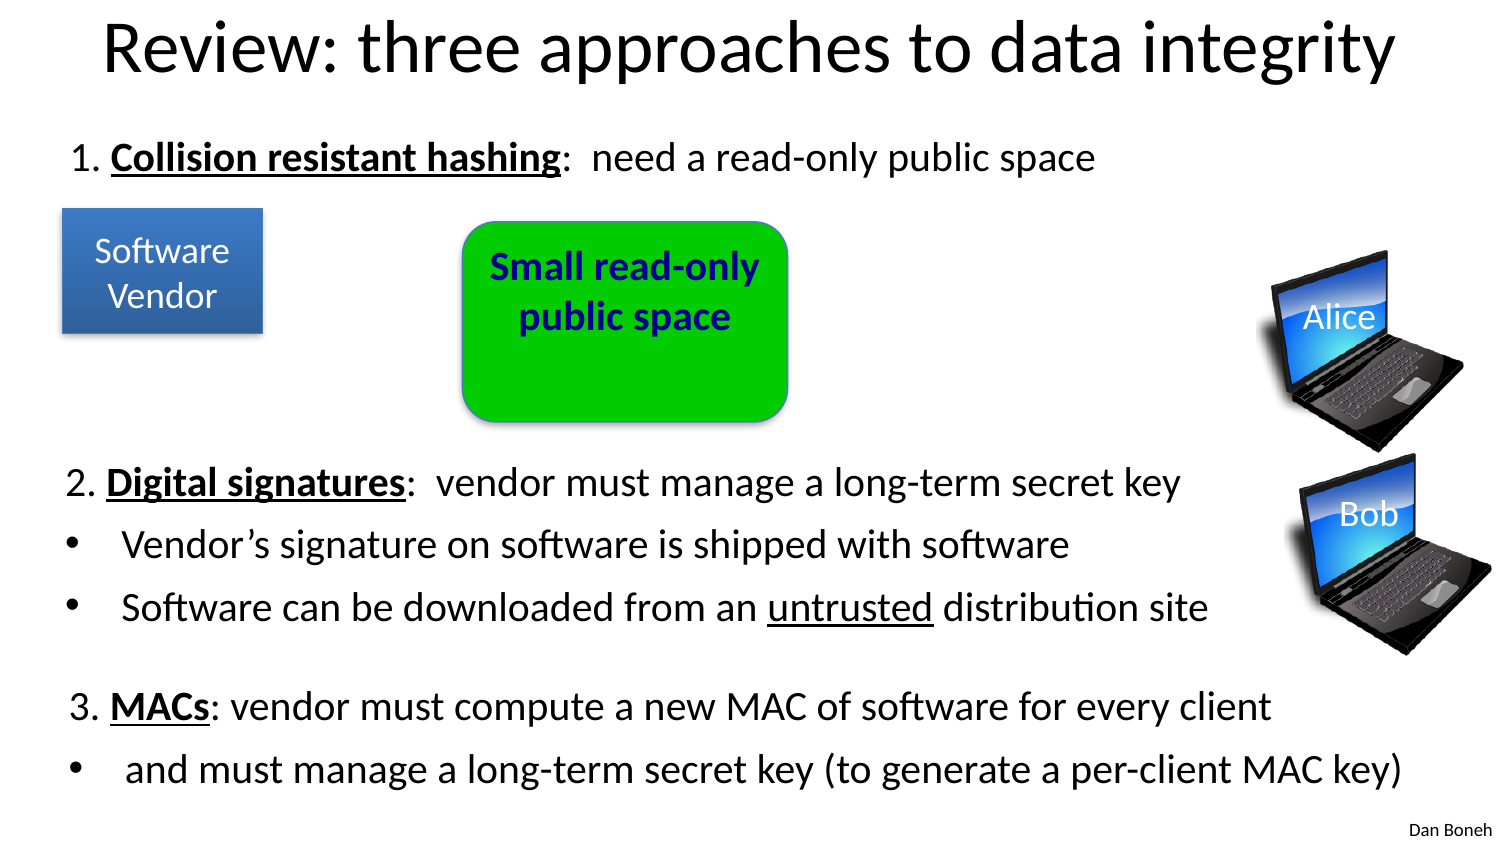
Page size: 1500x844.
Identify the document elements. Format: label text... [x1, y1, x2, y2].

text_box 2. Digital signatures: vendor must manage a long-term secret key Vendor’s signature on software is shipped with software Software can be downloaded from an untrusted distribution site [50, 446, 1224, 637]
title Review: three approaches to data integrity [75, 0, 1425, 113]
text_box 1. Collision resistant hashing: need a read-only public space [54, 121, 1112, 187]
text_box 3. MACs: vendor must compute a new MAC of software for every client and must manage a long-term secret key (to generate a per-client MAC key) [53, 671, 1419, 800]
text_box Small read-only public space [461, 221, 789, 423]
picture [1256, 246, 1495, 660]
text_box Software Vendor [62, 208, 263, 334]
